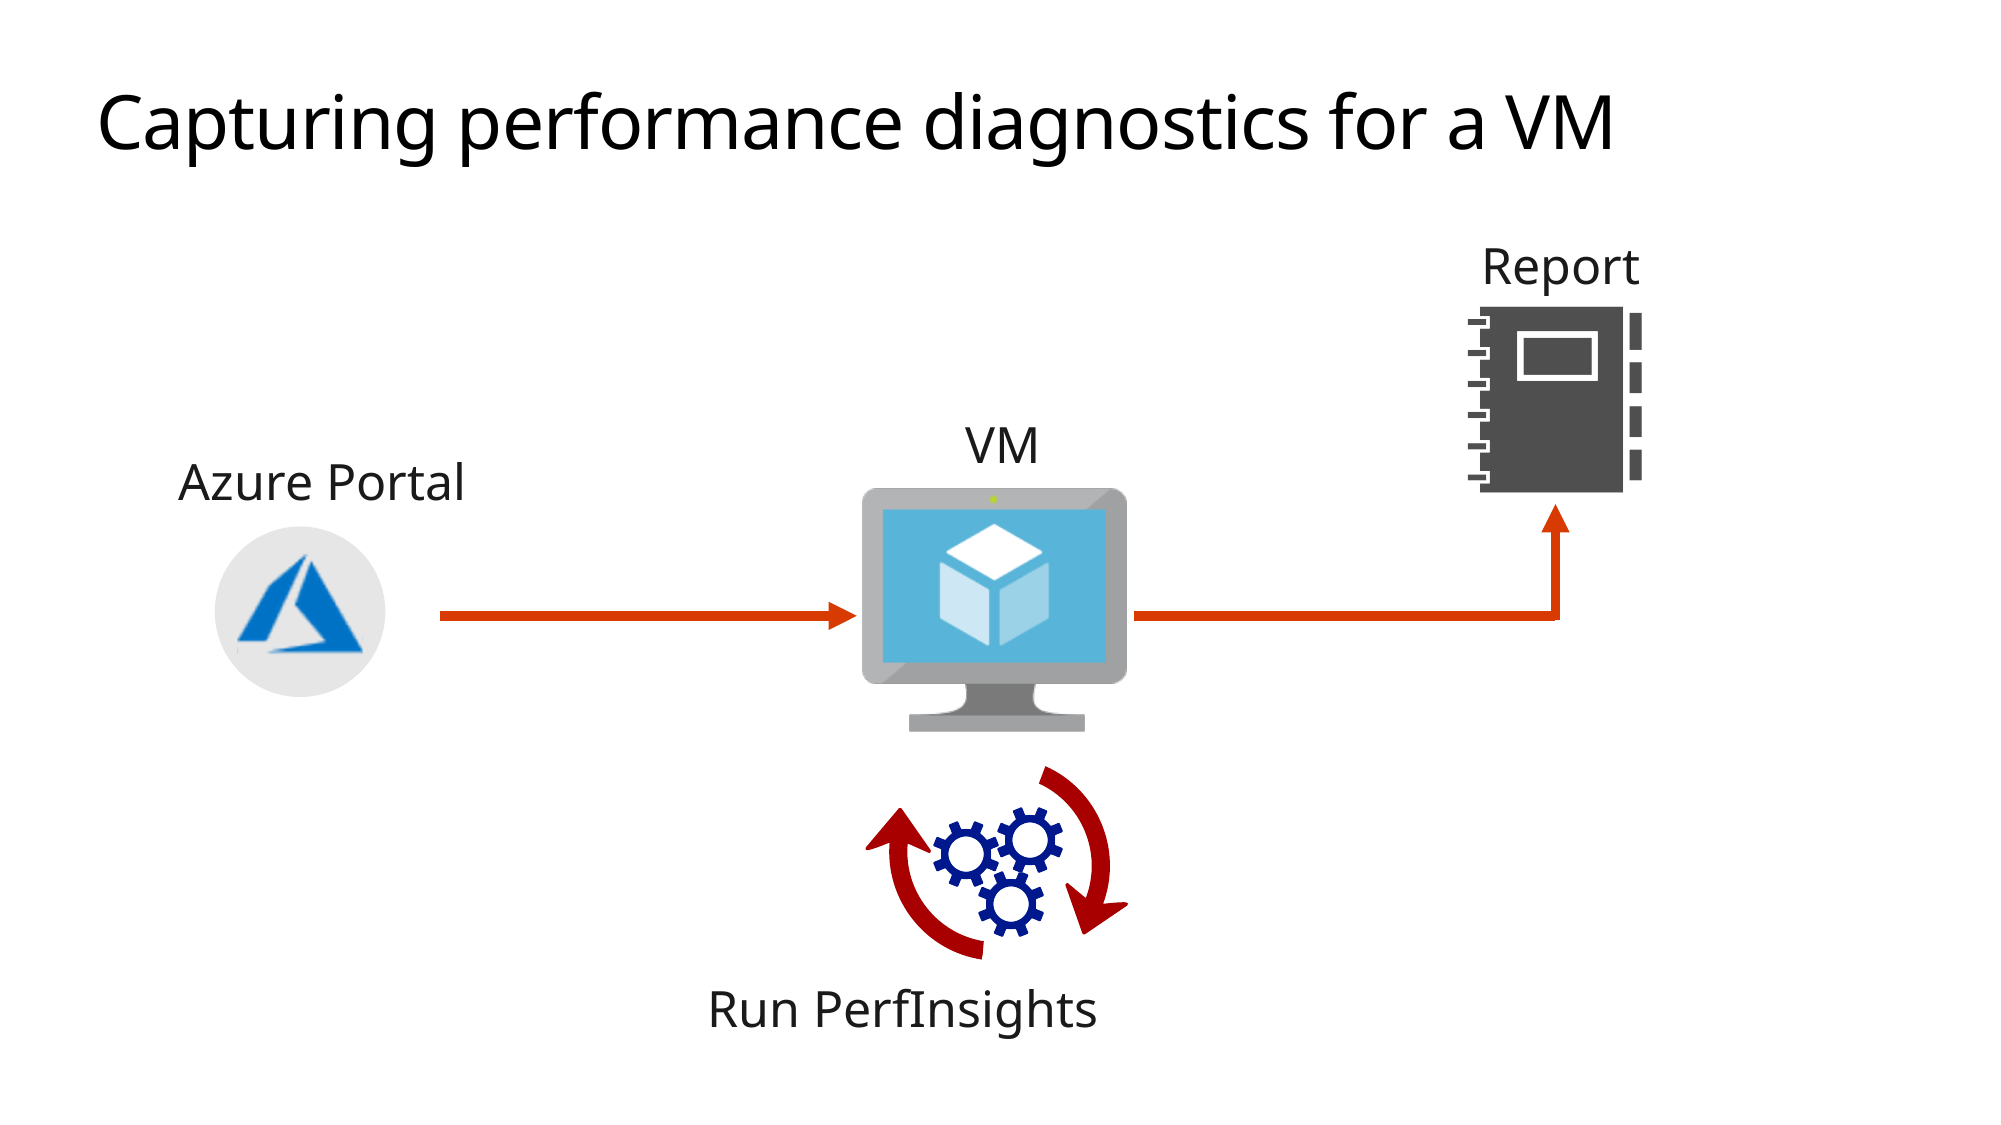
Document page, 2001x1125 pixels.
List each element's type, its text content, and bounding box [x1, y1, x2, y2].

title Capturing performance diagnostics for a VM [96, 75, 1904, 166]
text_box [186, 234, 1648, 1039]
